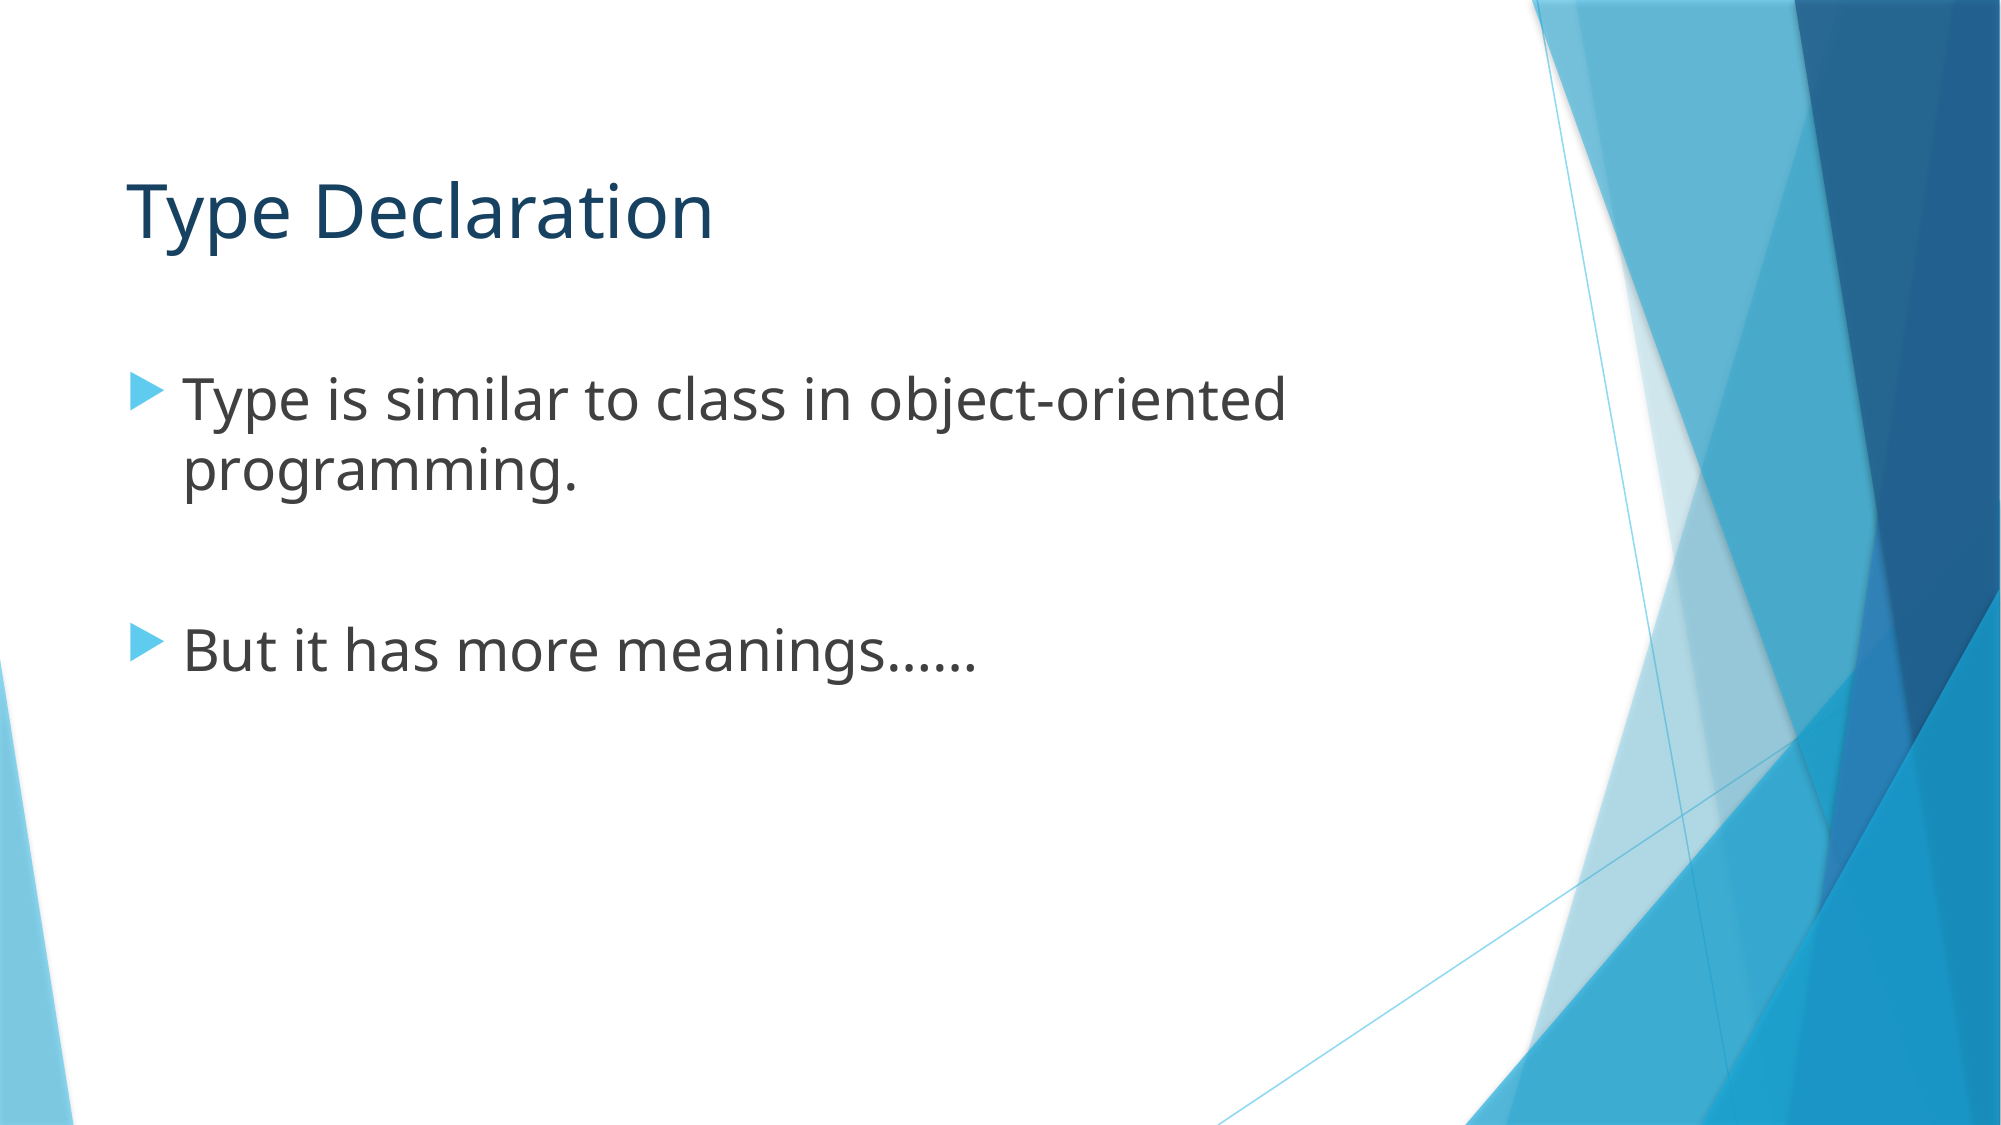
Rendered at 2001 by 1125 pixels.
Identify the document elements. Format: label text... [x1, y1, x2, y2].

title Type Declaration [111, 99, 1522, 317]
list Type is similar to class in object-oriented programming. But it has more meanings…… [111, 354, 1522, 992]
